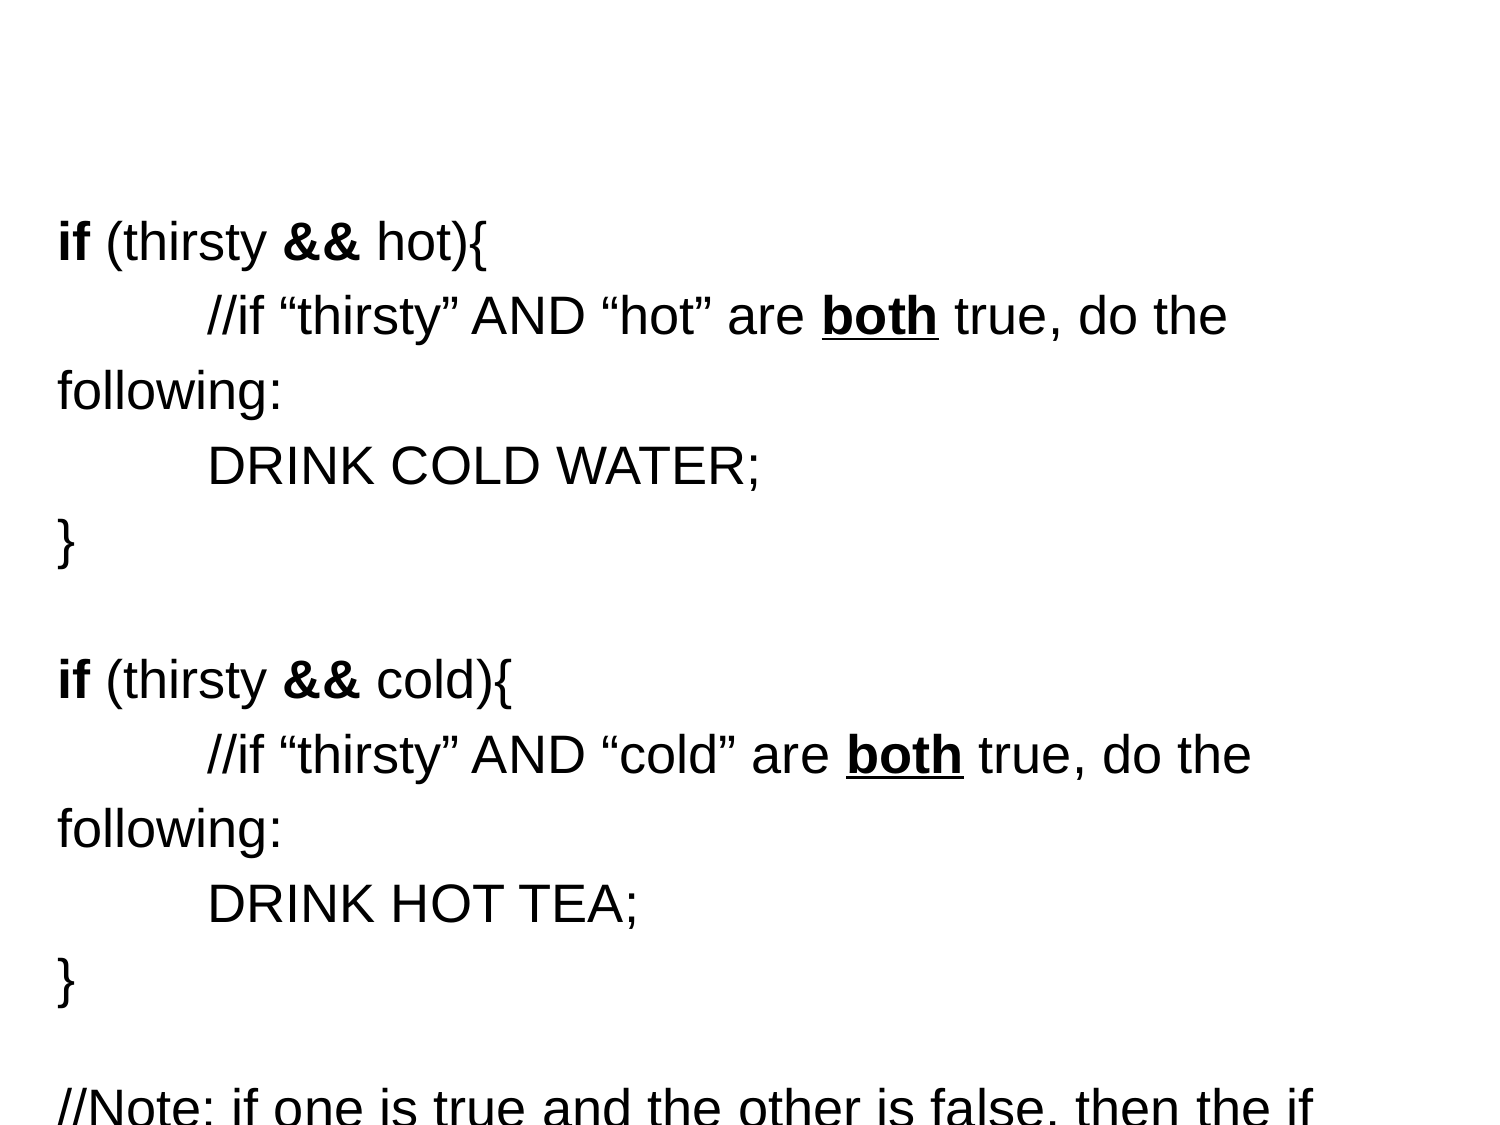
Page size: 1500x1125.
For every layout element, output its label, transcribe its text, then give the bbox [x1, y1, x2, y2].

text_box if (thirsty && hot){ //if “thirsty” AND “hot” are both true, do the following: DRINK COLD WATER; } if (thirsty && cold){ //if “thirsty” AND “cold” are both true, do the following: DRINK HOT TEA; } //Note: if one is true and the other is false, then the if statement will not run [42, 181, 1458, 996]
